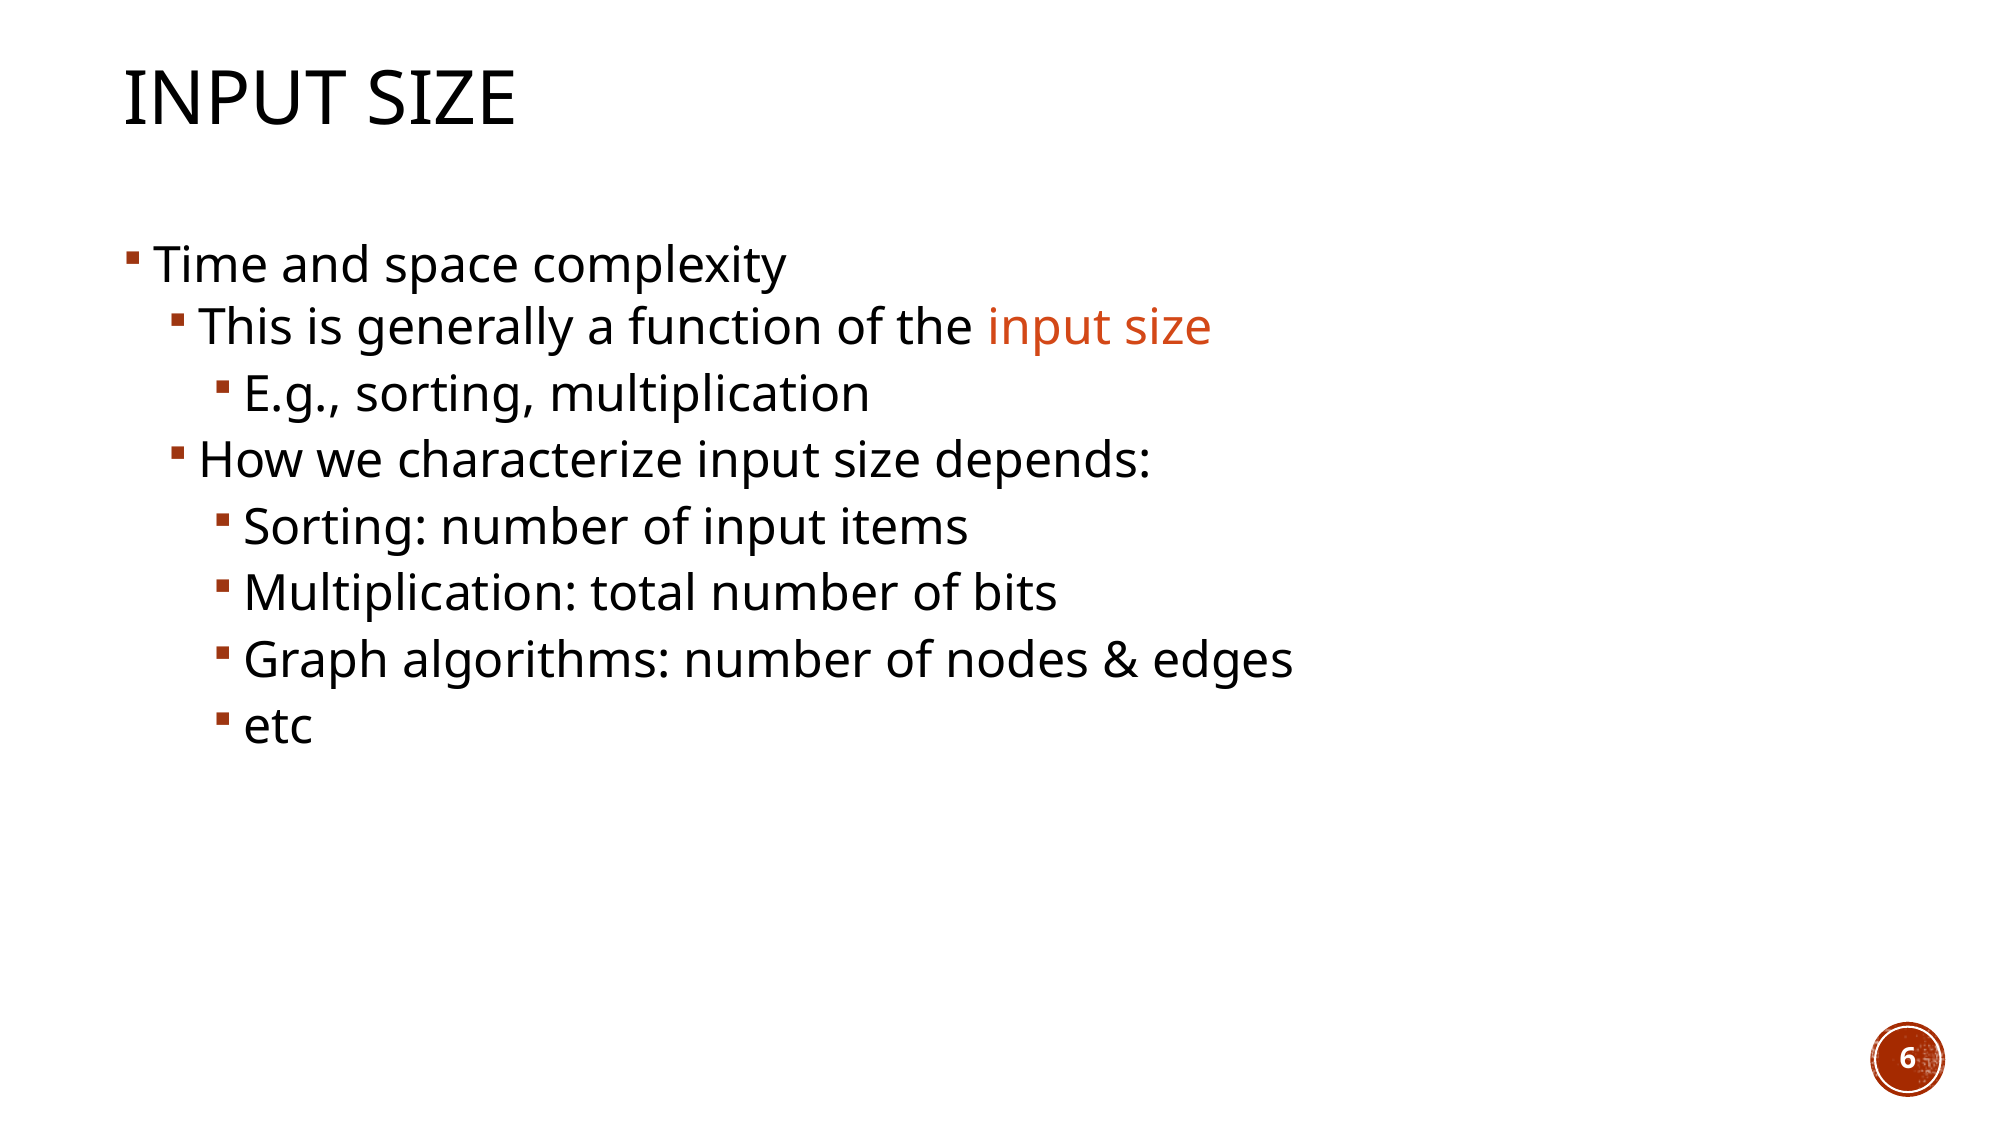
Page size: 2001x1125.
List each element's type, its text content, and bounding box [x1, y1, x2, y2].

list Time and space complexity This is generally a function of the input size E.g., sorting, multiplication How we characterize input size depends: Sorting: number of input items Multiplication: total number of bits Graph algorithms: number of nodes & edges etc [108, 231, 1759, 897]
title Input Size [108, 0, 1759, 231]
slide_number 6 [1855, 1028, 1961, 1089]
